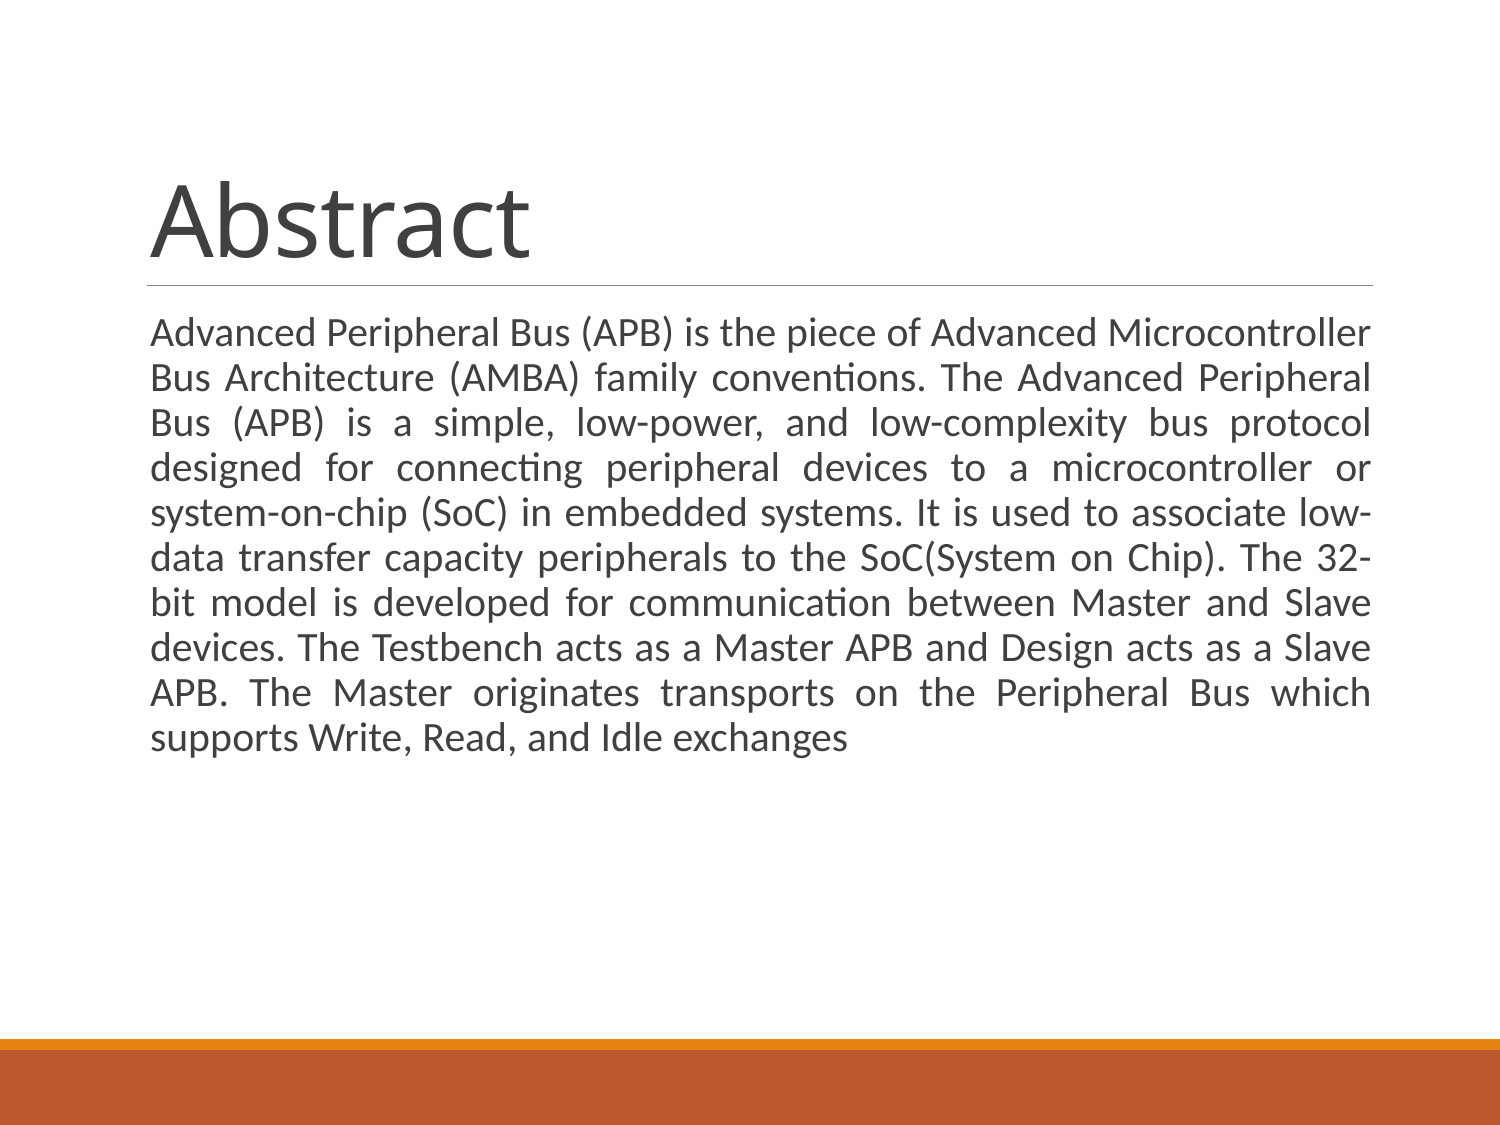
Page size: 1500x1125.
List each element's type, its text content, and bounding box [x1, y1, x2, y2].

list Advanced Peripheral Bus (APB) is the piece of Advanced Microcontroller Bus Architecture (AMBA) family conventions. The Advanced Peripheral Bus (APB) is a simple, low-power, and low-complexity bus protocol designed for connecting peripheral devices to a microcontroller or system-on-chip (SoC) in embedded systems. It is used to associate low-data transfer capacity peripherals to the SoC(System on Chip). The 32-bit model is developed for communication between Master and Slave devices. The Testbench acts as a Master APB and Design acts as a Slave APB. The Master originates transports on the Peripheral Bus which supports Write, Read, and Idle exchanges [135, 302, 1373, 963]
title Abstract [135, 47, 1373, 285]
